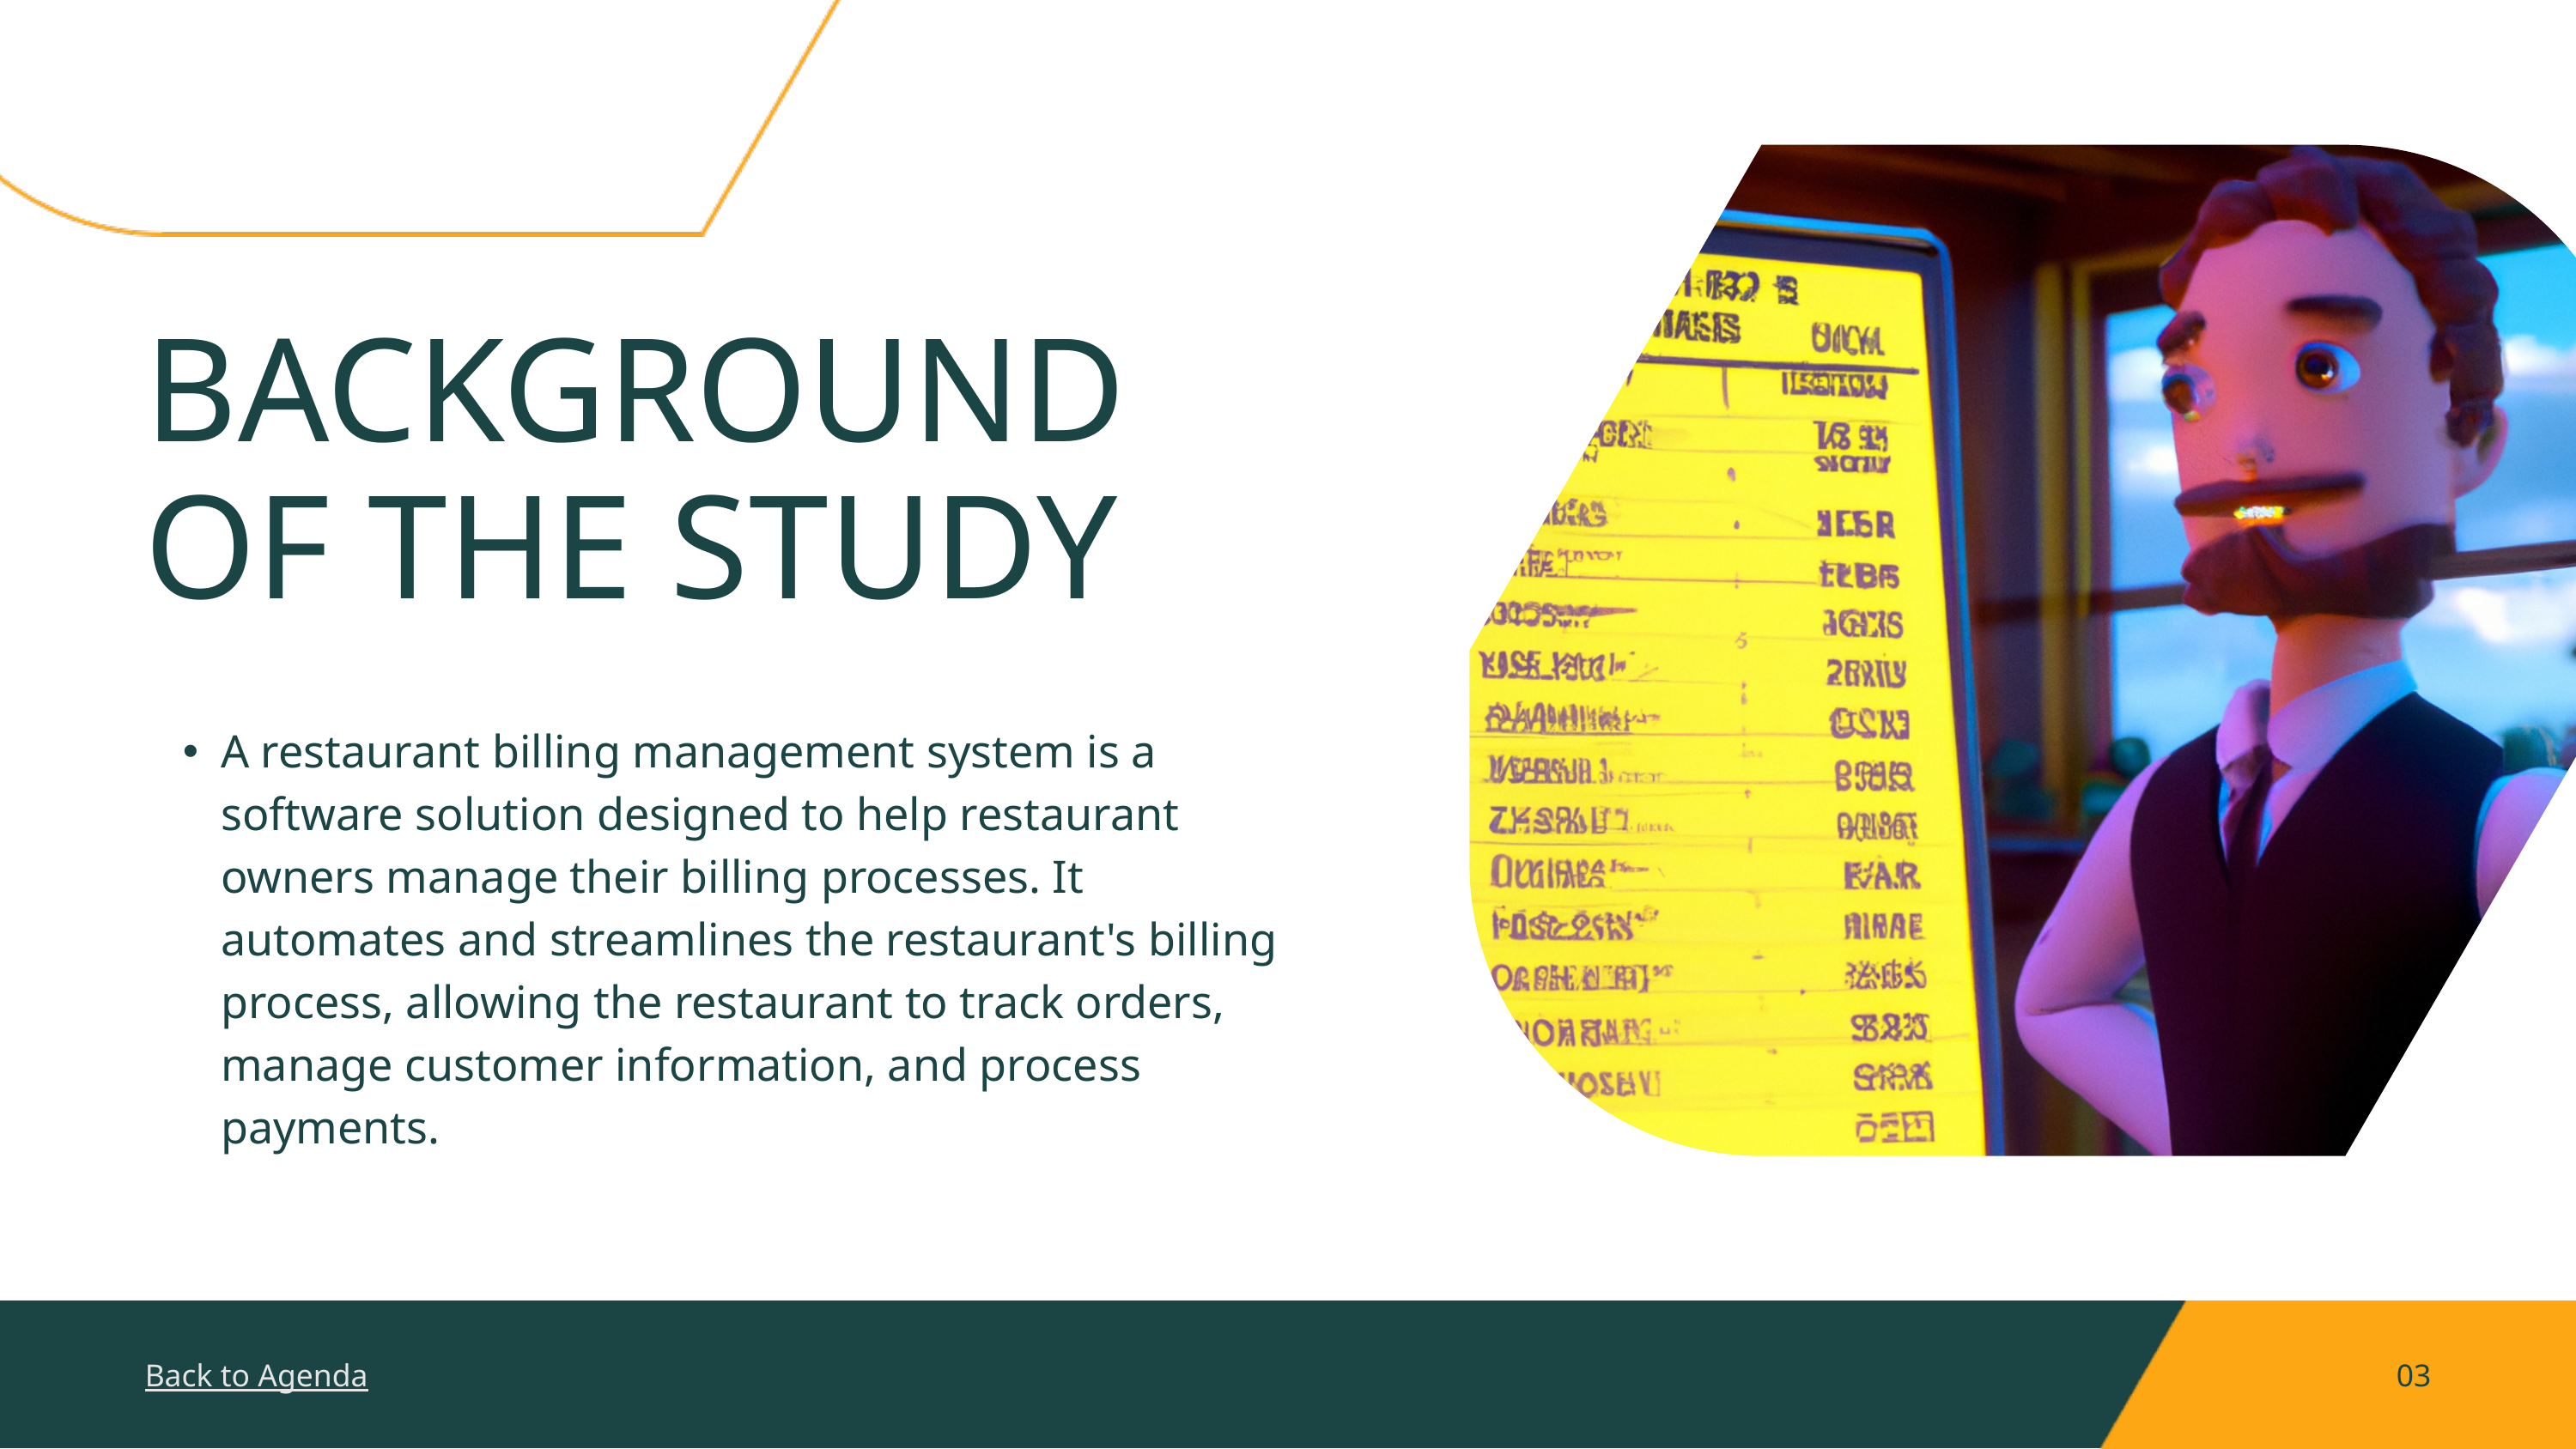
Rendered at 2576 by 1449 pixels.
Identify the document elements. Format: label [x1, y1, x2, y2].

picture [0, 0, 975, 237]
picture [1878, 1300, 2576, 1449]
text_box [1469, 144, 2576, 1156]
text_box [0, 1300, 1877, 1449]
text_box [144, 306, 1289, 1143]
